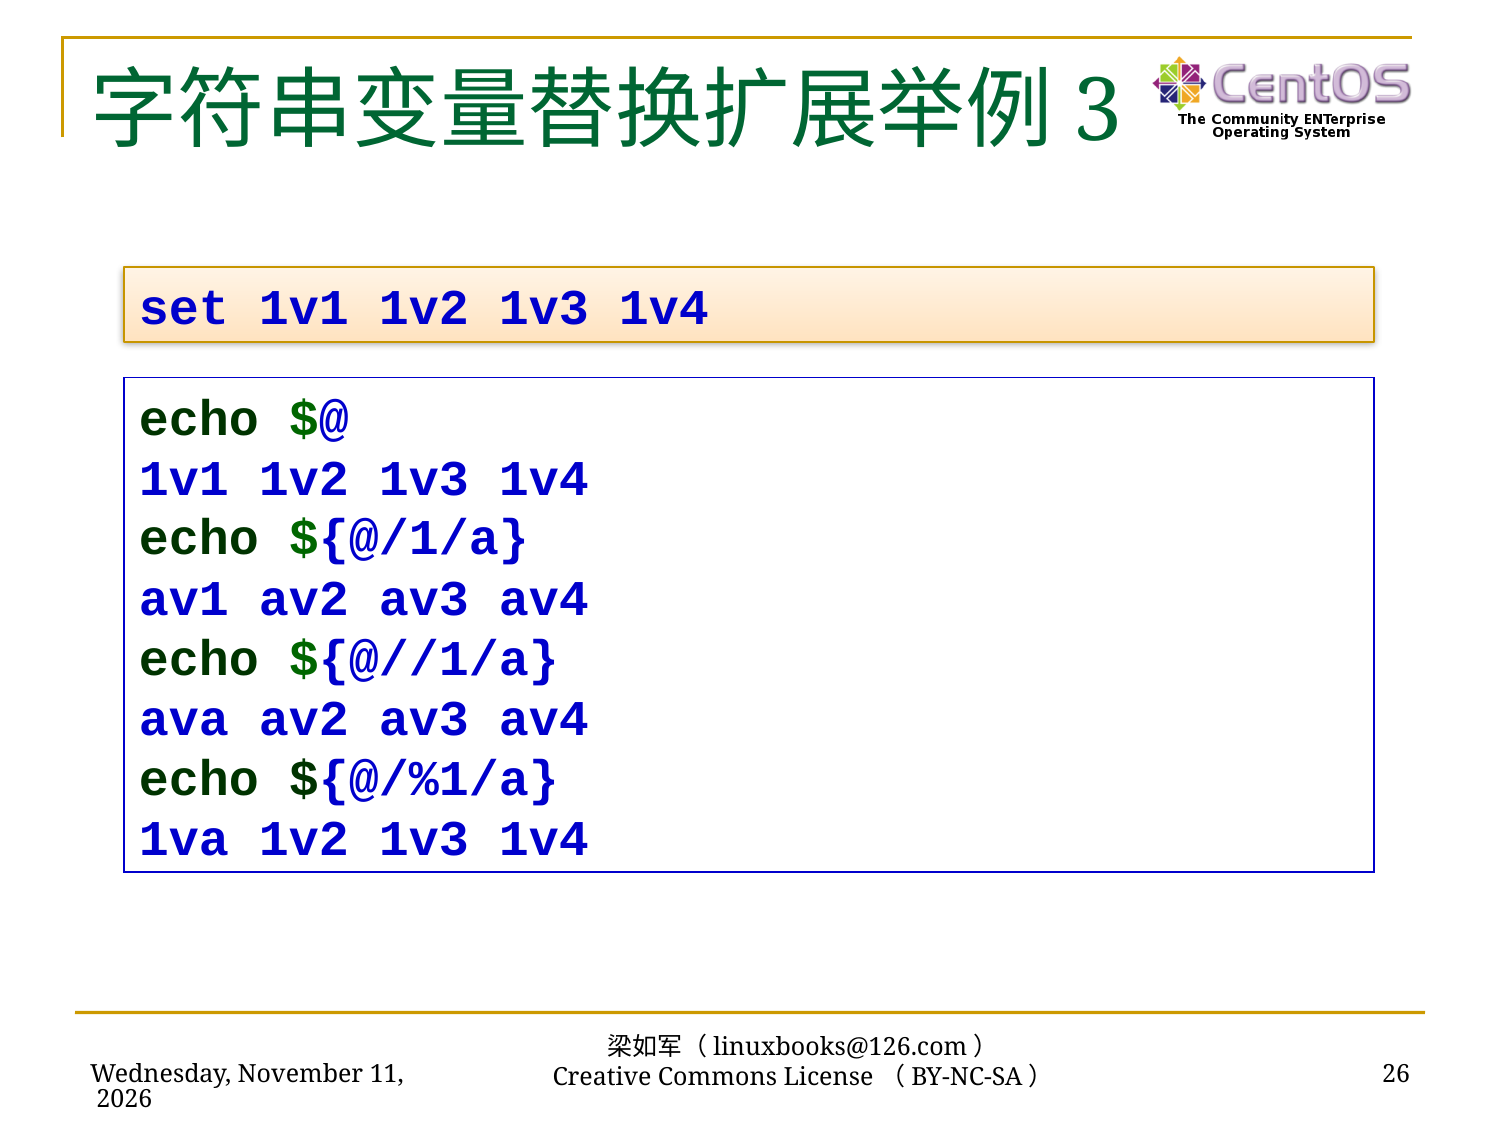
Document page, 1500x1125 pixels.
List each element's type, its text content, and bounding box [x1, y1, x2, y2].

slide_number 26 [1074, 1023, 1426, 1100]
footer 梁如军（linuxbooks@126.com） Creative Commons License（BY-NC-SA） [359, 1022, 1247, 1099]
text_box echo $@ 1v1 1v2 1v3 1v4 echo ${@/1/a} av1 av2 av3 av4 echo ${@//1/a} ava av2 av3 av4 echo ${@/%1/a} 1va 1v2 1v3 1v4 [123, 377, 1374, 873]
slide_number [74, 1023, 426, 1100]
title 字符串变量替换扩展举例3 [74, 45, 1426, 233]
text_box set 1v1 1v2 1v3 1v4 [123, 266, 1375, 343]
